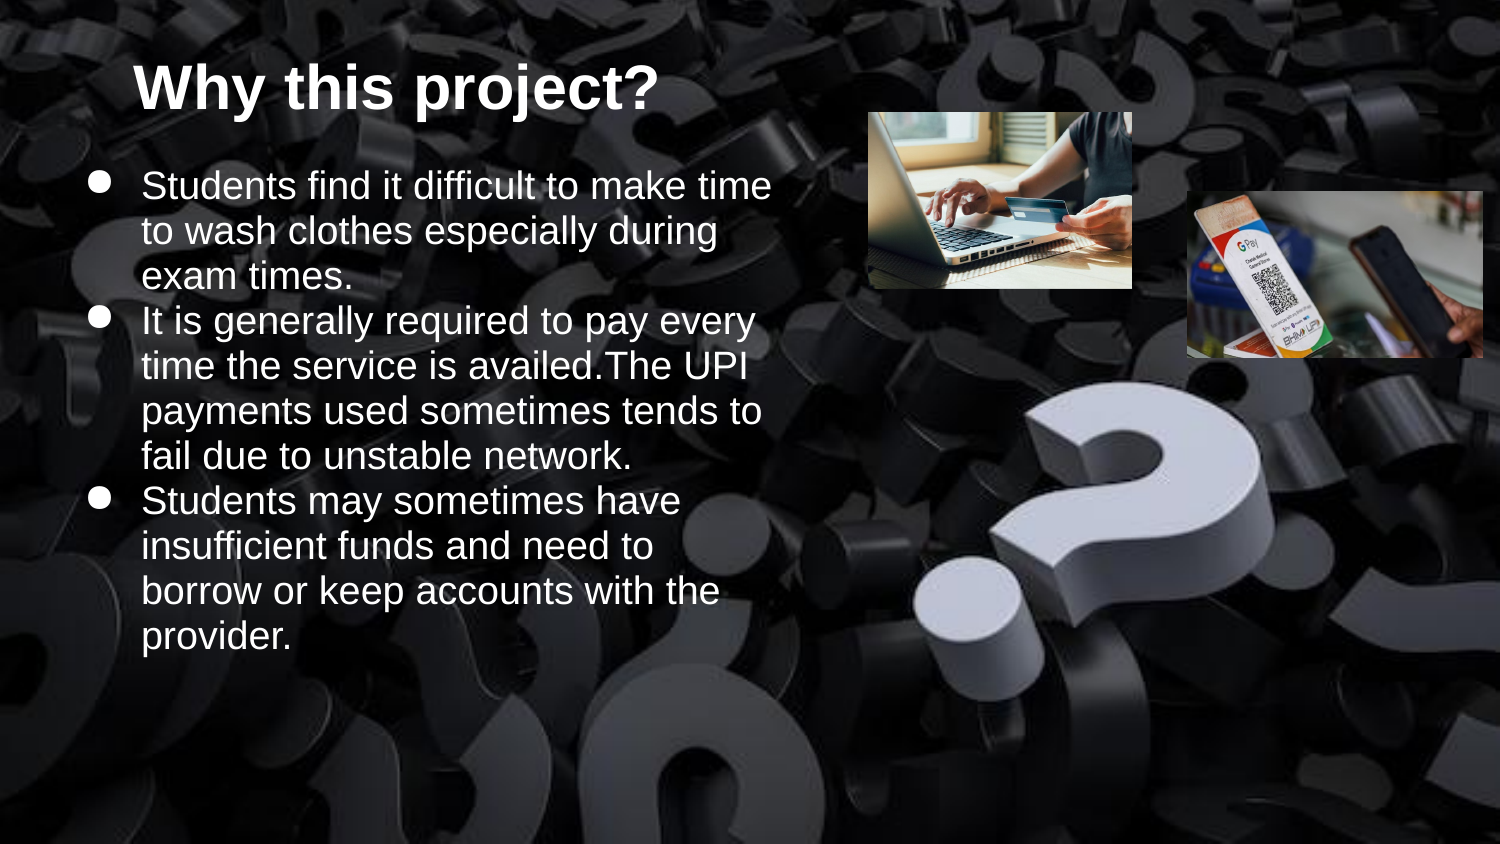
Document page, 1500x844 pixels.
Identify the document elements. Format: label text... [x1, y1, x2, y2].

title Why this project? [118, 31, 1500, 126]
picture [0, 0, 1500, 844]
list Students find it difficult to make time to wash clothes especially during exam times. It is generally required to pay every time the service is availed.The UPI payments used sometimes tends to fail due to unstable network. Students may sometimes have insufficient funds and need to borrow or keep accounts with the provider. [51, 148, 796, 844]
